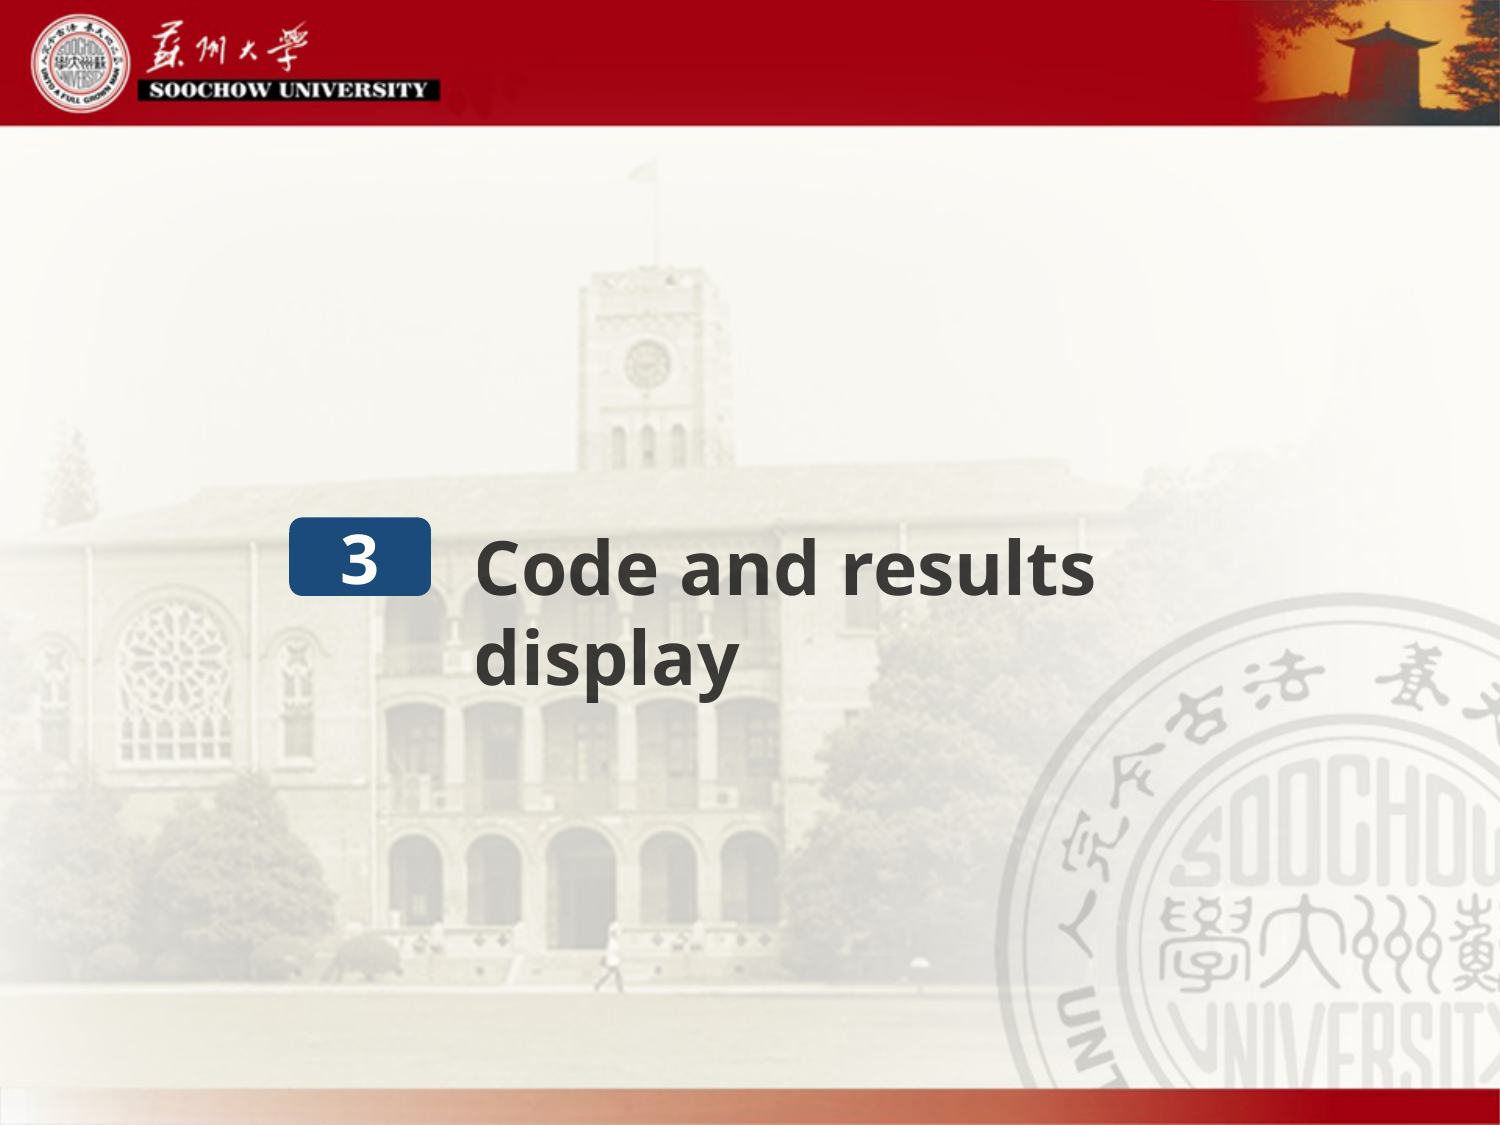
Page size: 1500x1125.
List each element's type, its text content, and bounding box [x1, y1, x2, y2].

text_box Code and results display [459, 513, 1282, 708]
picture [0, 0, 1500, 1125]
text_box 3 [289, 517, 431, 596]
